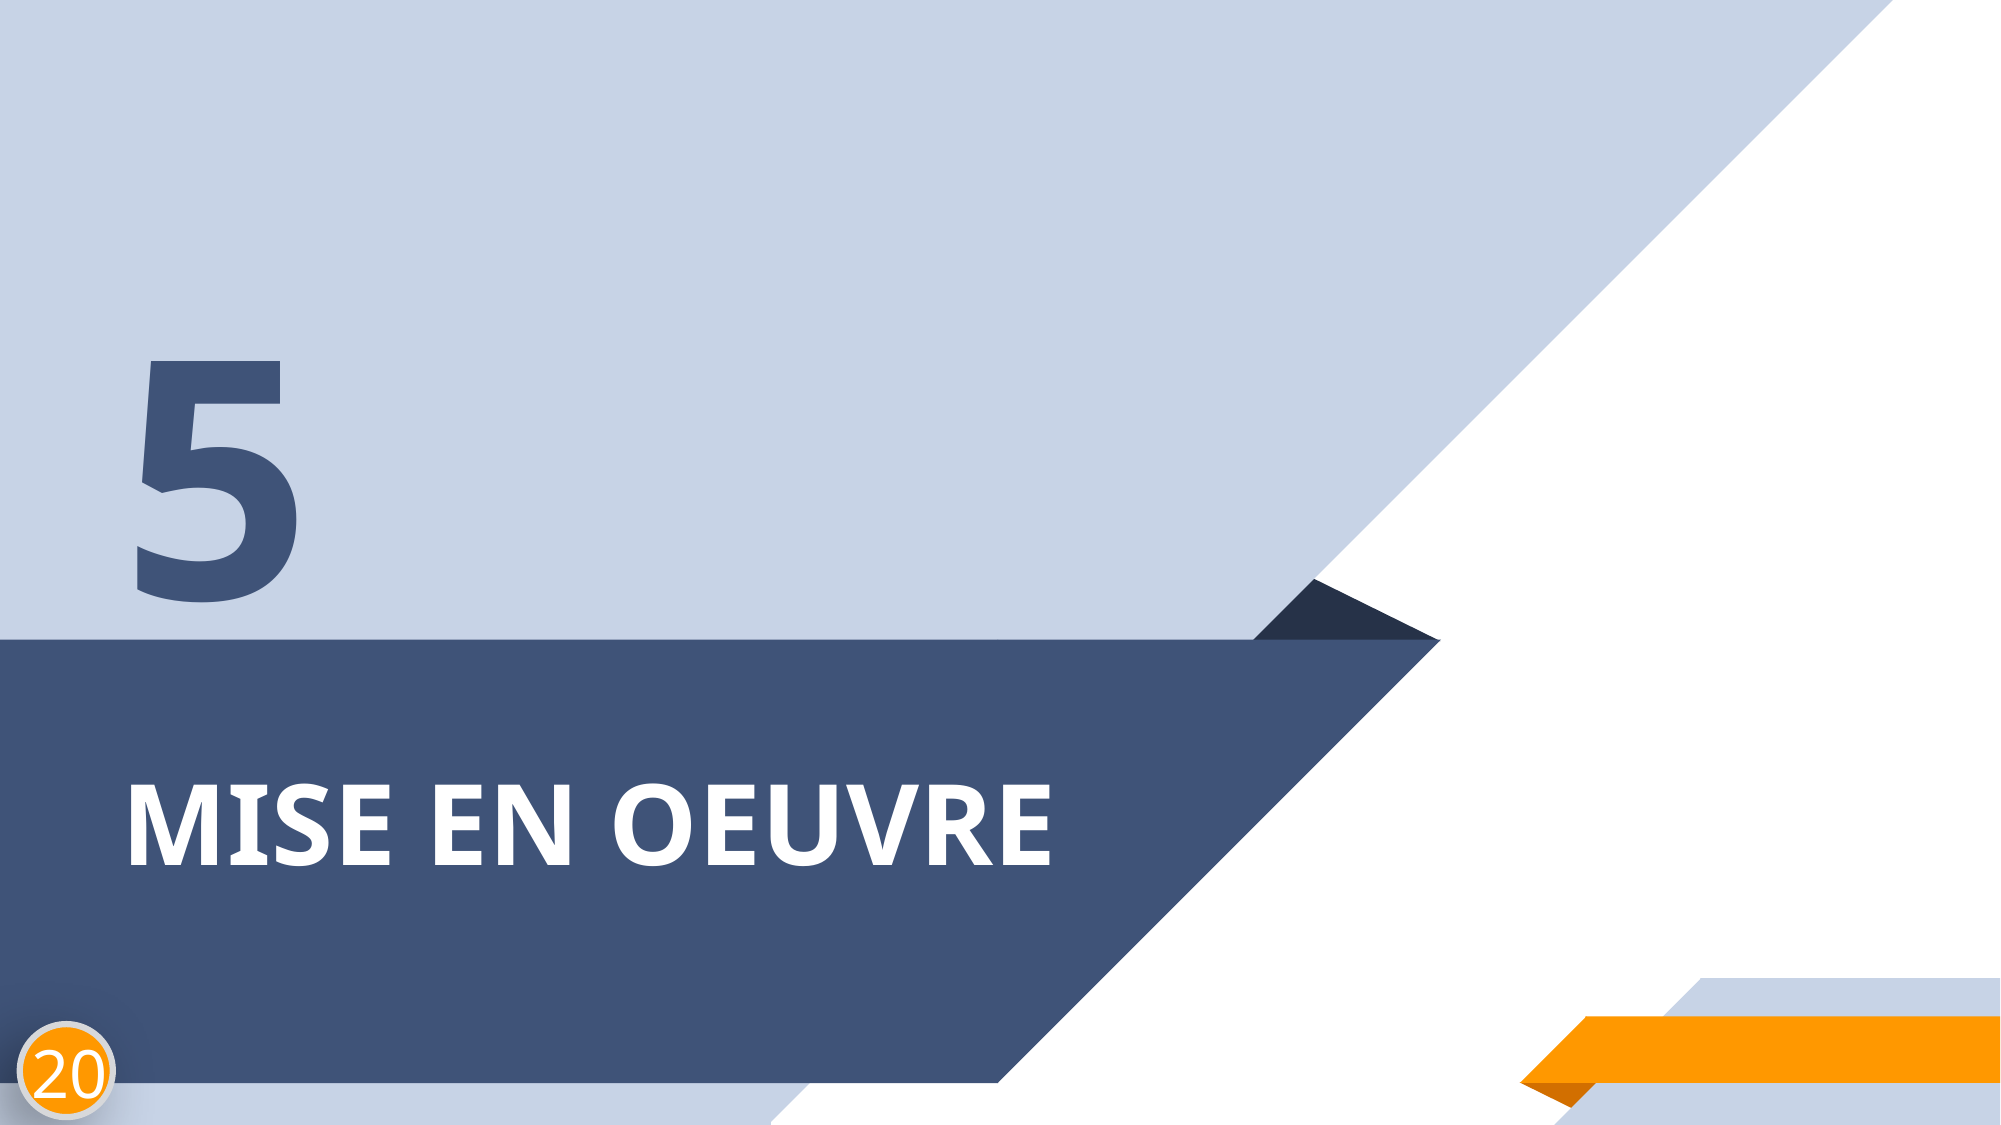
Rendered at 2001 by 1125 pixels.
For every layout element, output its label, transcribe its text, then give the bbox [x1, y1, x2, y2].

text_box 5 [101, 0, 579, 686]
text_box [16, 1023, 128, 1122]
title MISE EN OEUVRE [101, 698, 1144, 909]
